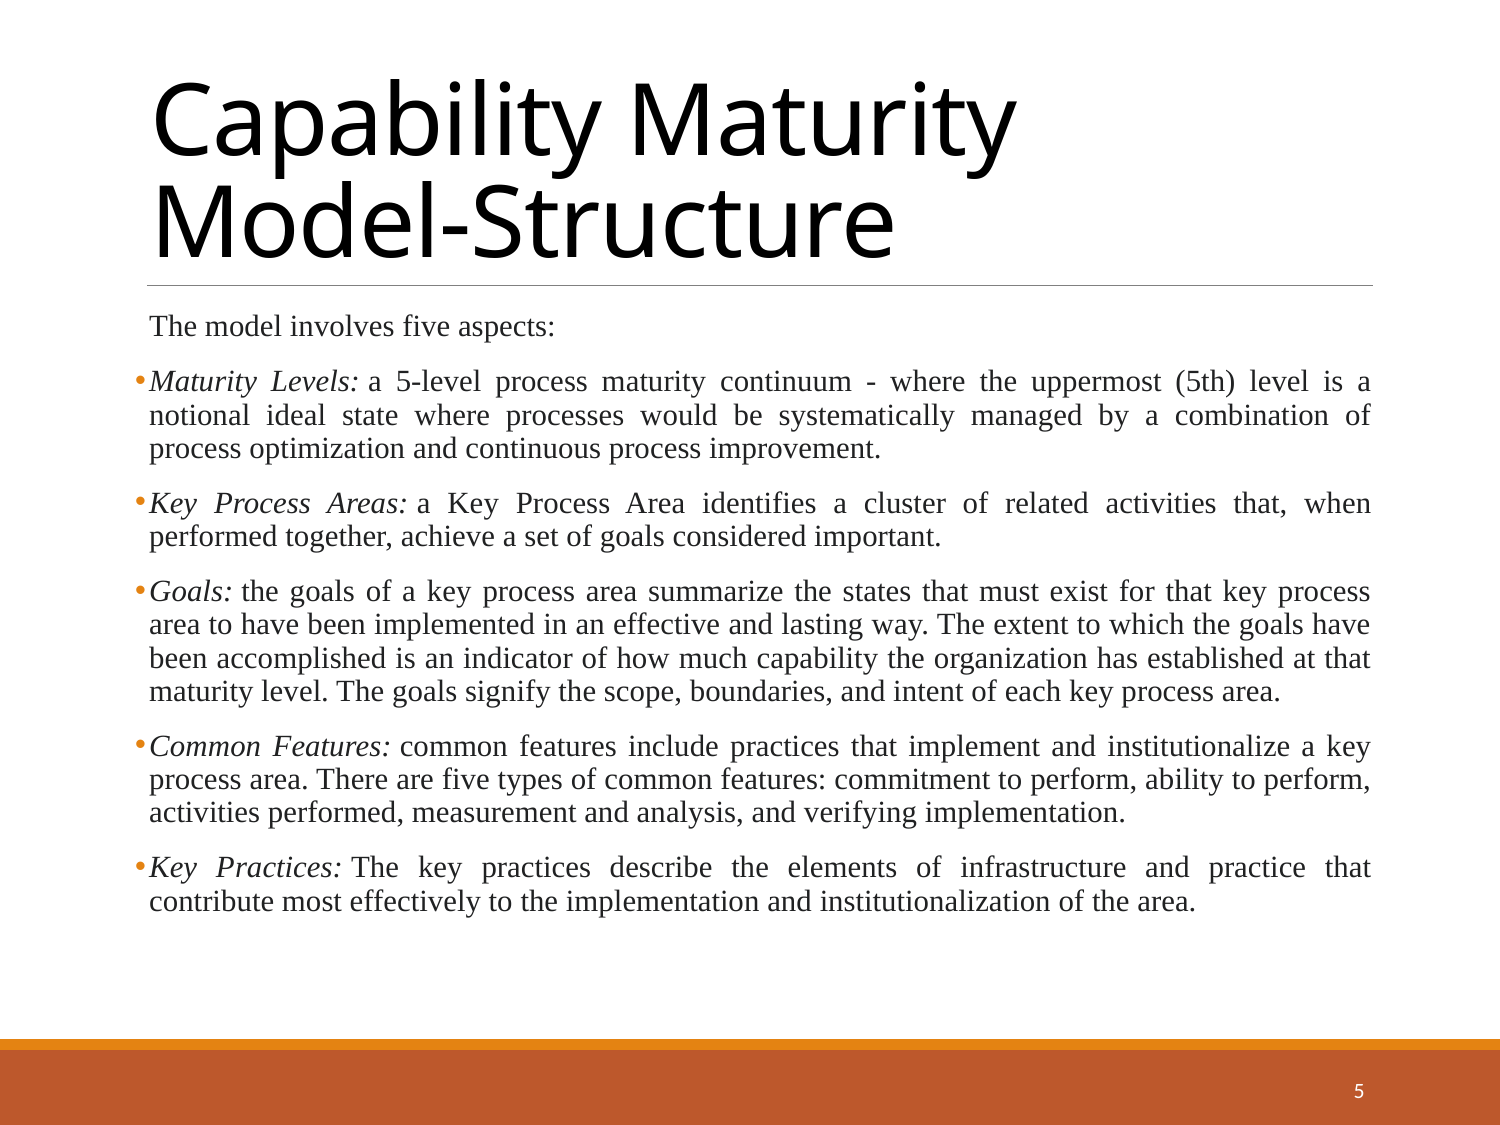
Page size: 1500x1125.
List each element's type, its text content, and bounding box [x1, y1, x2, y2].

title Capability Maturity Model-Structure [135, 47, 1373, 285]
slide_number 5 [1218, 1059, 1380, 1120]
list The model involves five aspects: Maturity Levels: a 5-level process maturity continuum - where the uppermost (5th) level is a notional ideal state where processes would be systematically managed by a combination of process optimization and continuous process improvement. Key Process Areas: a Key Process Area identifies a cluster of related activities that, when performed together, achieve a set of goals considered important. Goals: the goals of a key process area summarize the states that must exist for that key process area to have been implemented in an effective and lasting way. The extent to which the goals have been accomplished is an indicator of how much capability the organization has established at that maturity level. The goals signify the scope, boundaries, and intent of each key process area. Common Features: common features include practices that implement and institutionalize a key process area. There are five types of common features: commitment to perform, ability to perform, activities performed, measurement and analysis, and verifying implementation. Key Practices: The key practices describe the elements of infrastructure and practice that contribute most effectively to the implementation and institutionalization of the area. [135, 302, 1373, 963]
